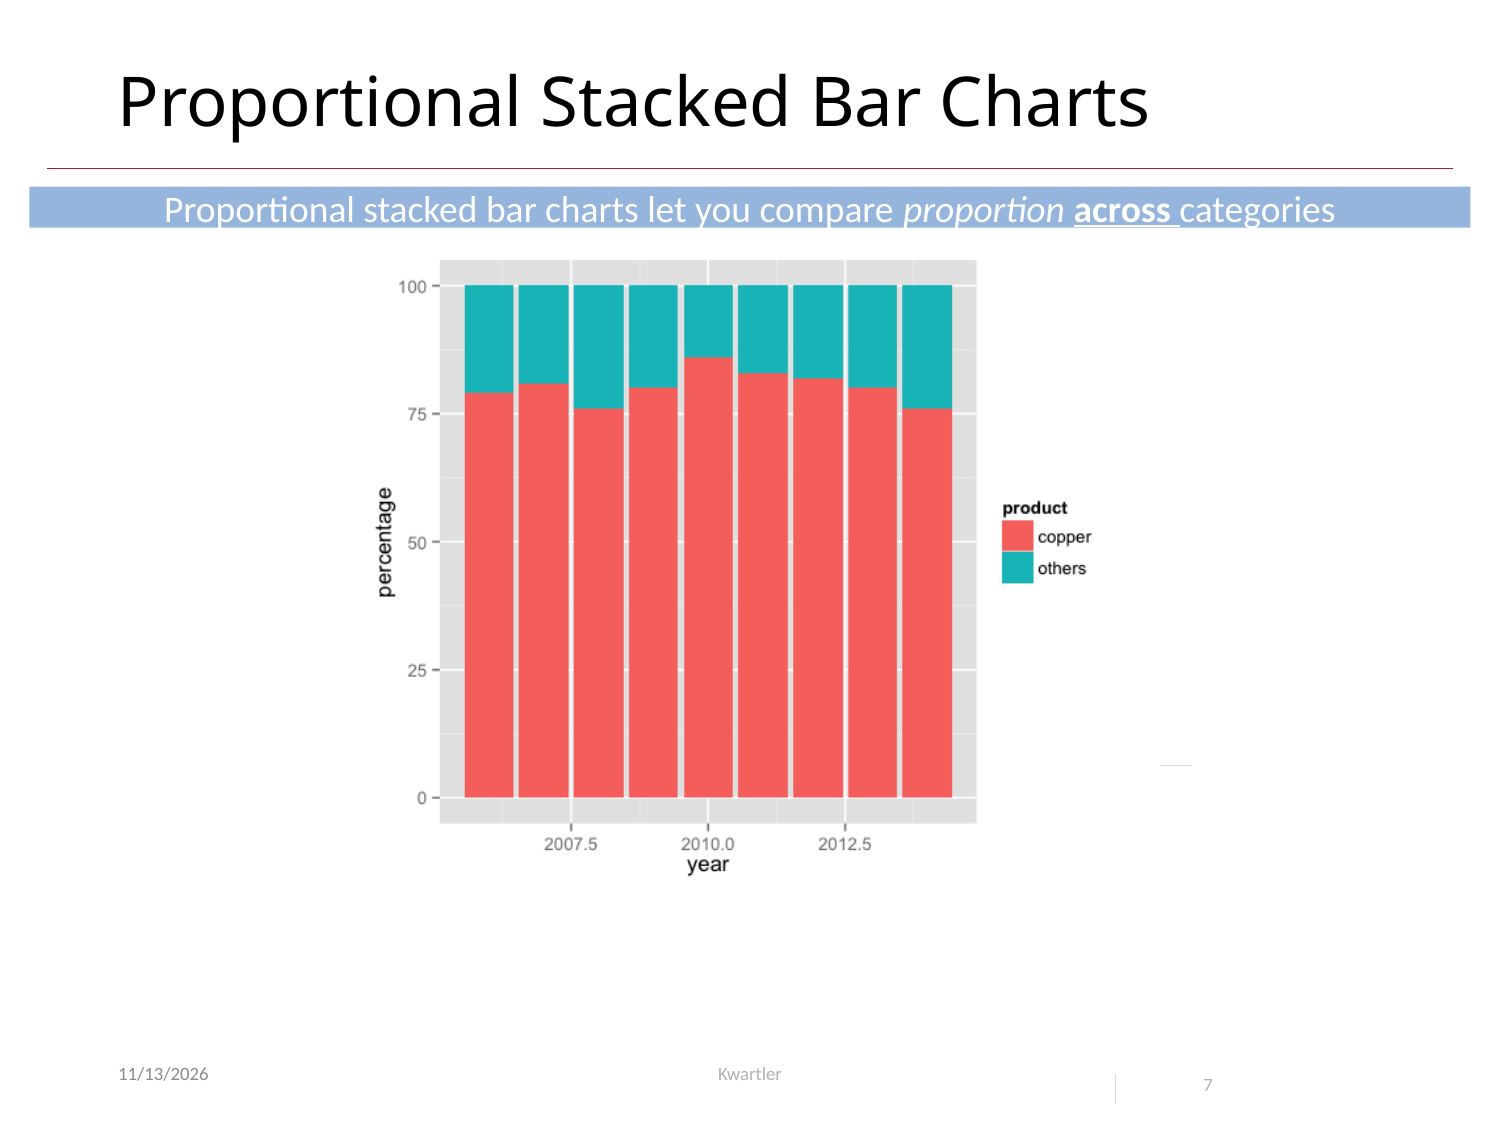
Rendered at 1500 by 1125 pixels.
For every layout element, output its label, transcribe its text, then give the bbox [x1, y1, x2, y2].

title Proportional Stacked Bar Charts [103, 59, 1397, 157]
text_box Proportional stacked bar charts let you compare proportion across categories [28, 186, 1471, 229]
footer Kwartler [496, 1042, 1004, 1103]
slide_number 7 [1188, 1042, 1330, 1103]
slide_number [103, 1042, 441, 1103]
picture [356, 234, 1144, 891]
